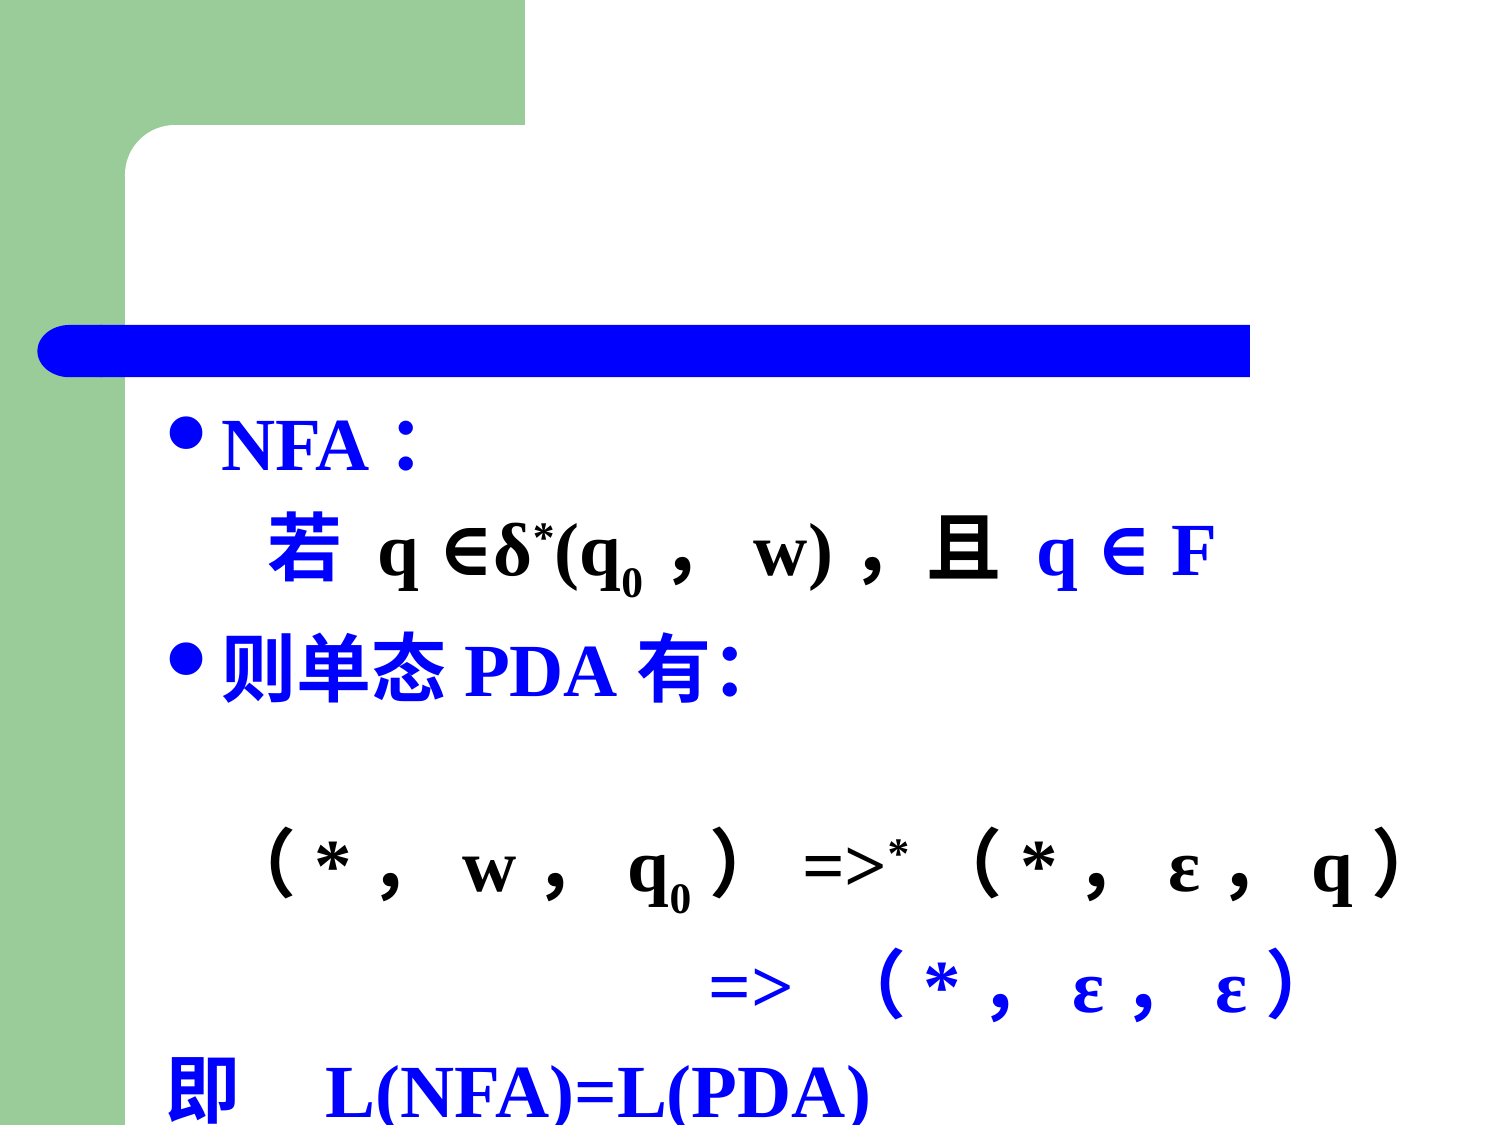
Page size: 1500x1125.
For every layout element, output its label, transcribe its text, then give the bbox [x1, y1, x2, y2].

list NFA： 若 q ∈δ*(q0，w)，且 q ∈ F 则单态PDA有： （*，w，q0）=>*（*，ε，q） => （*，ε，ε） 即 L(NFA)=L(PDA) [149, 387, 1463, 1036]
